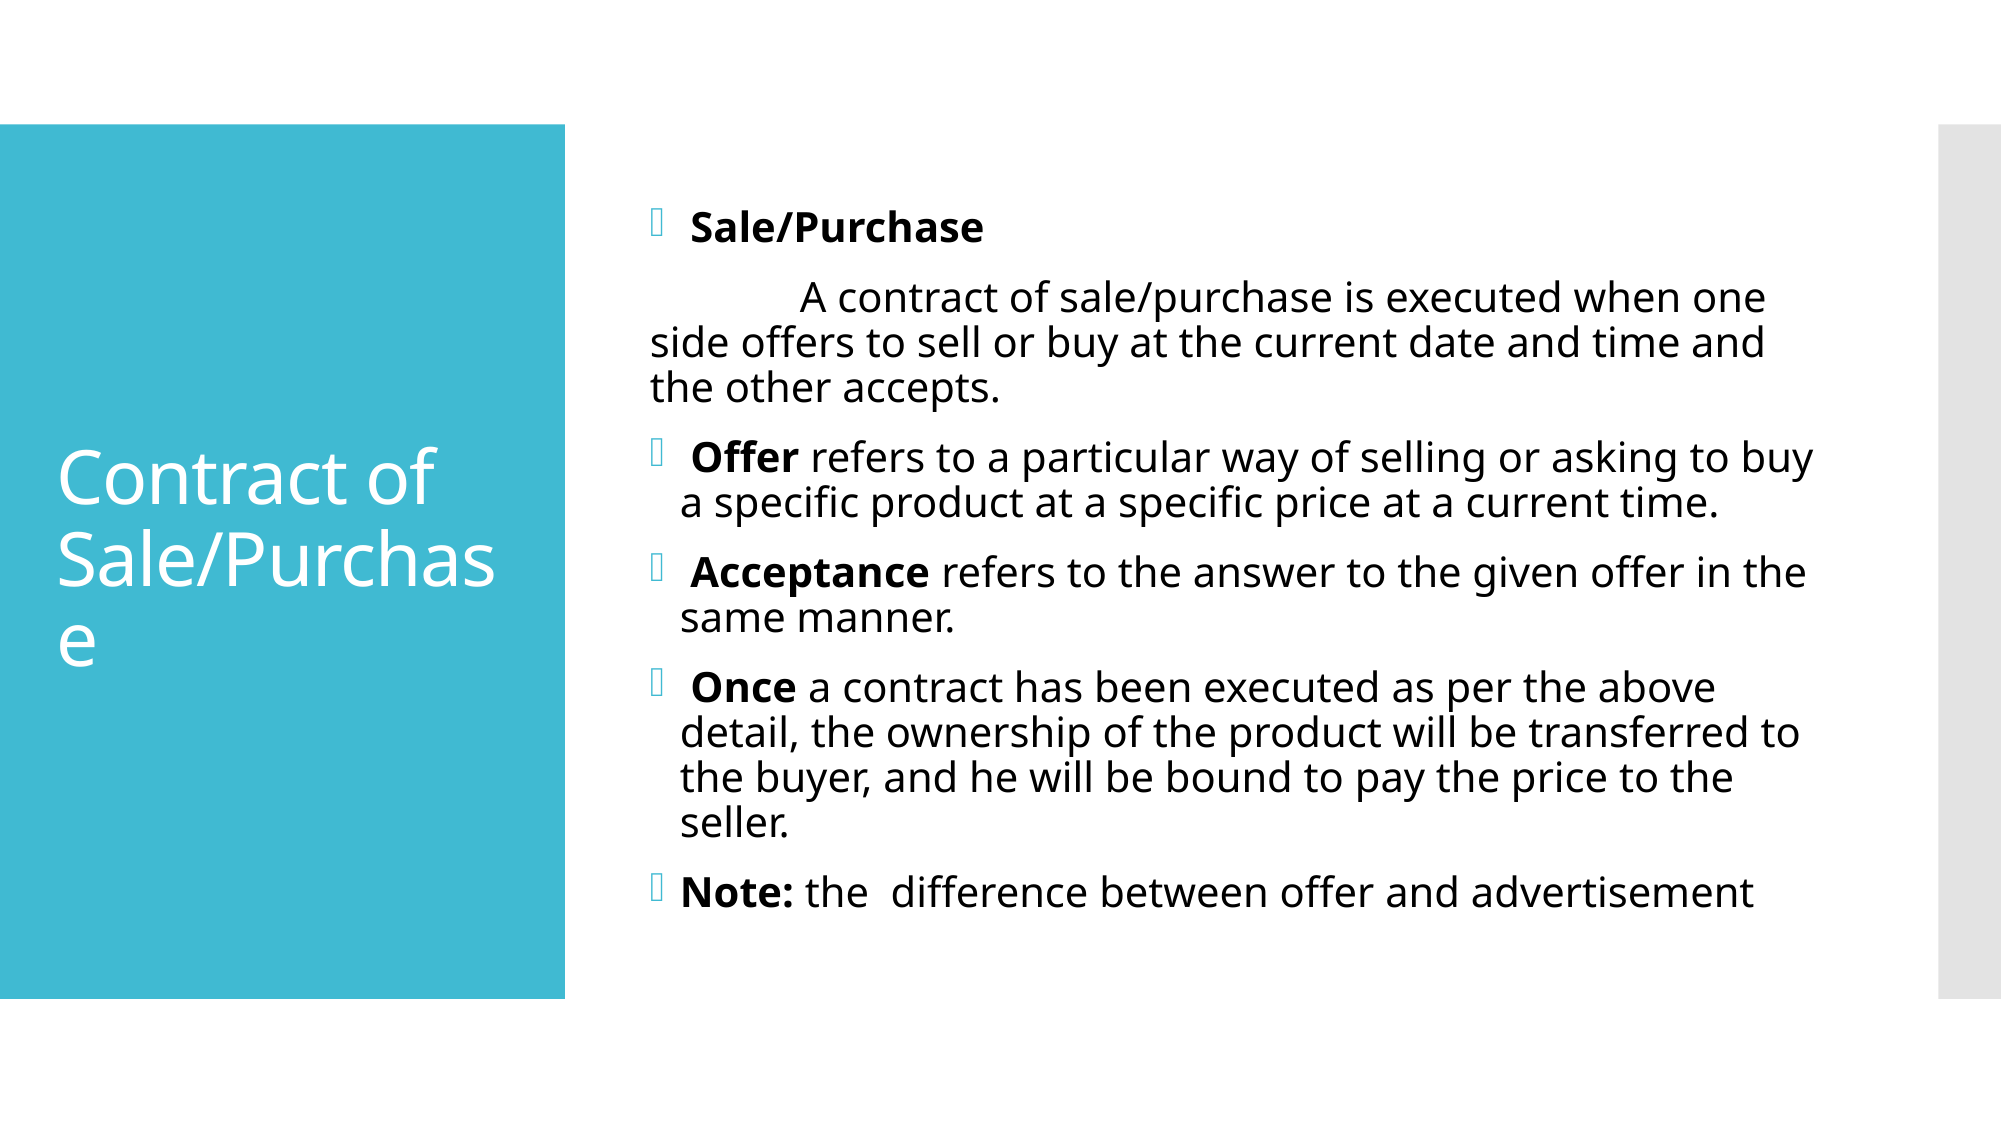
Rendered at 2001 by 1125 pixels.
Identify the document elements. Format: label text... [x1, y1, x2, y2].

list Sale/Purchase A contract of sale/purchase is executed when one side offers to sell or buy at the current date and time and the other accepts. Offer refers to a particular way of selling or asking to buy a specific product at a specific price at a current time. Acceptance refers to the answer to the given offer in the same manner. Once a contract has been executed as per the above detail, the ownership of the product will be transferred to the buyer, and he will be bound to pay the price to the seller. Note: the difference between offer and advertisement [634, 141, 1835, 982]
title Contract of Sale/Purchase [41, 184, 525, 940]
